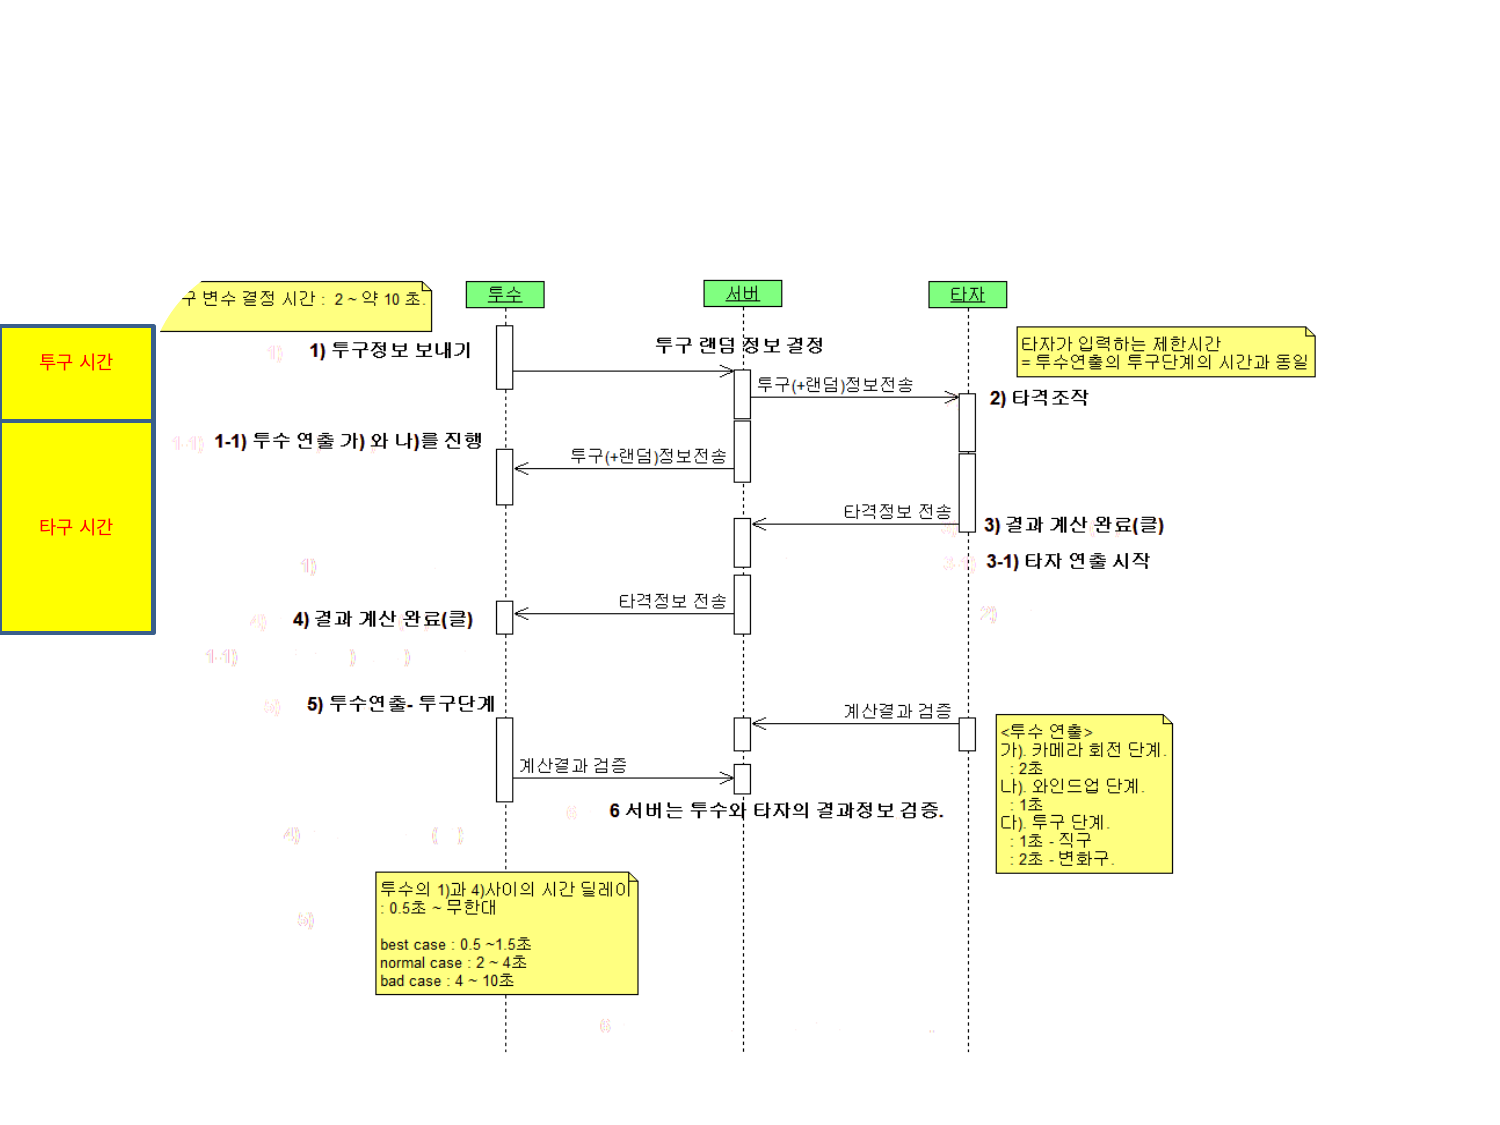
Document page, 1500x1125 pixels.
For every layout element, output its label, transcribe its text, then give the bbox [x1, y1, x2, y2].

text_box 투구 시간 [0, 324, 142, 419]
text_box 타구 시간 [0, 419, 142, 635]
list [147, 255, 1449, 1053]
